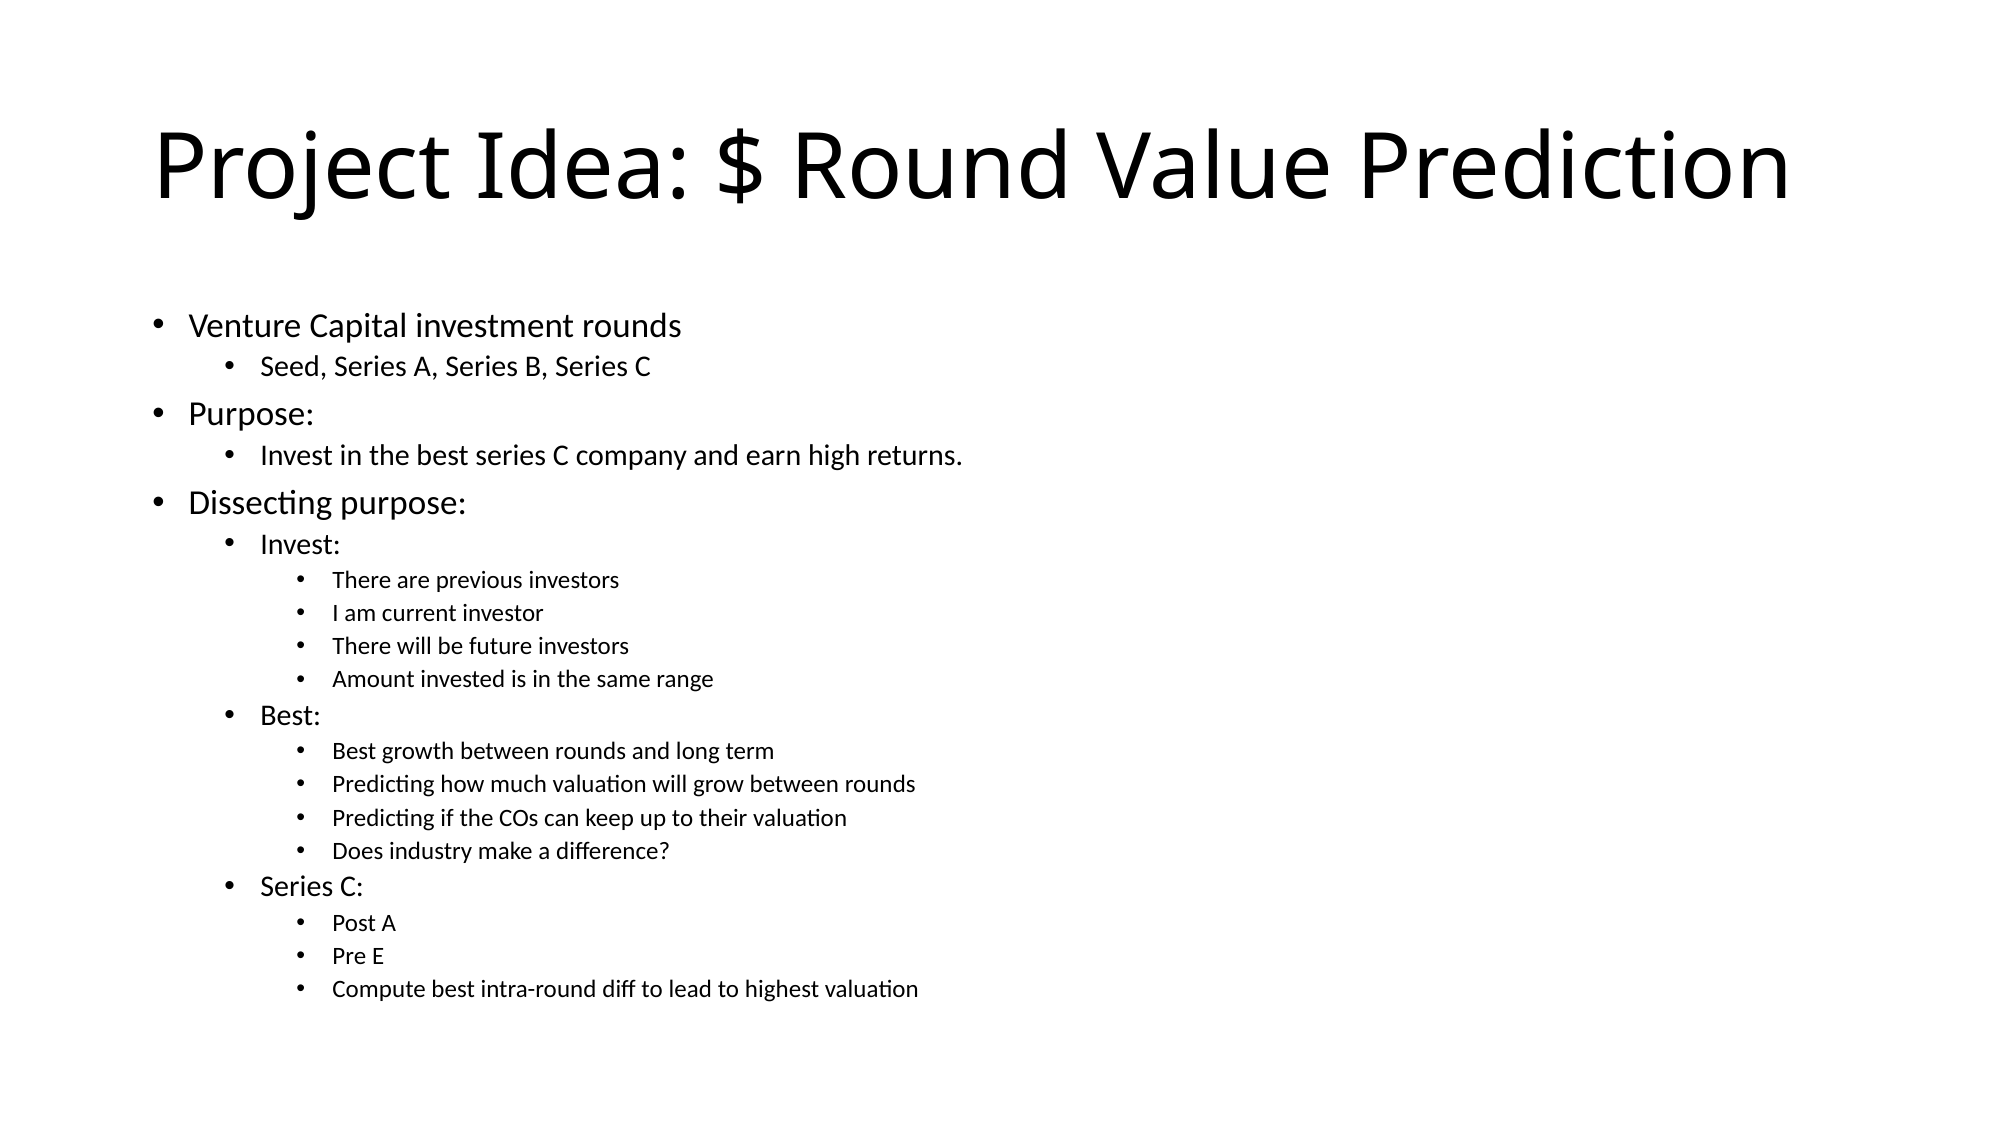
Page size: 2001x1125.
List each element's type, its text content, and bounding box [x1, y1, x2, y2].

title Project Idea: $ Round Value Prediction [137, 59, 1863, 278]
list Venture Capital investment rounds Seed, Series A, Series B, Series C Purpose: Invest in the best series C company and earn high returns. Dissecting purpose: Invest: There are previous investors I am current investor There will be future investors Amount invested is in the same range Best: Best growth between rounds and long term Predicting how much valuation will grow between rounds Predicting if the COs can keep up to their valuation Does industry make a difference? Series C: Post A Pre E Compute best intra-round diff to lead to highest valuation [137, 299, 1863, 1014]
